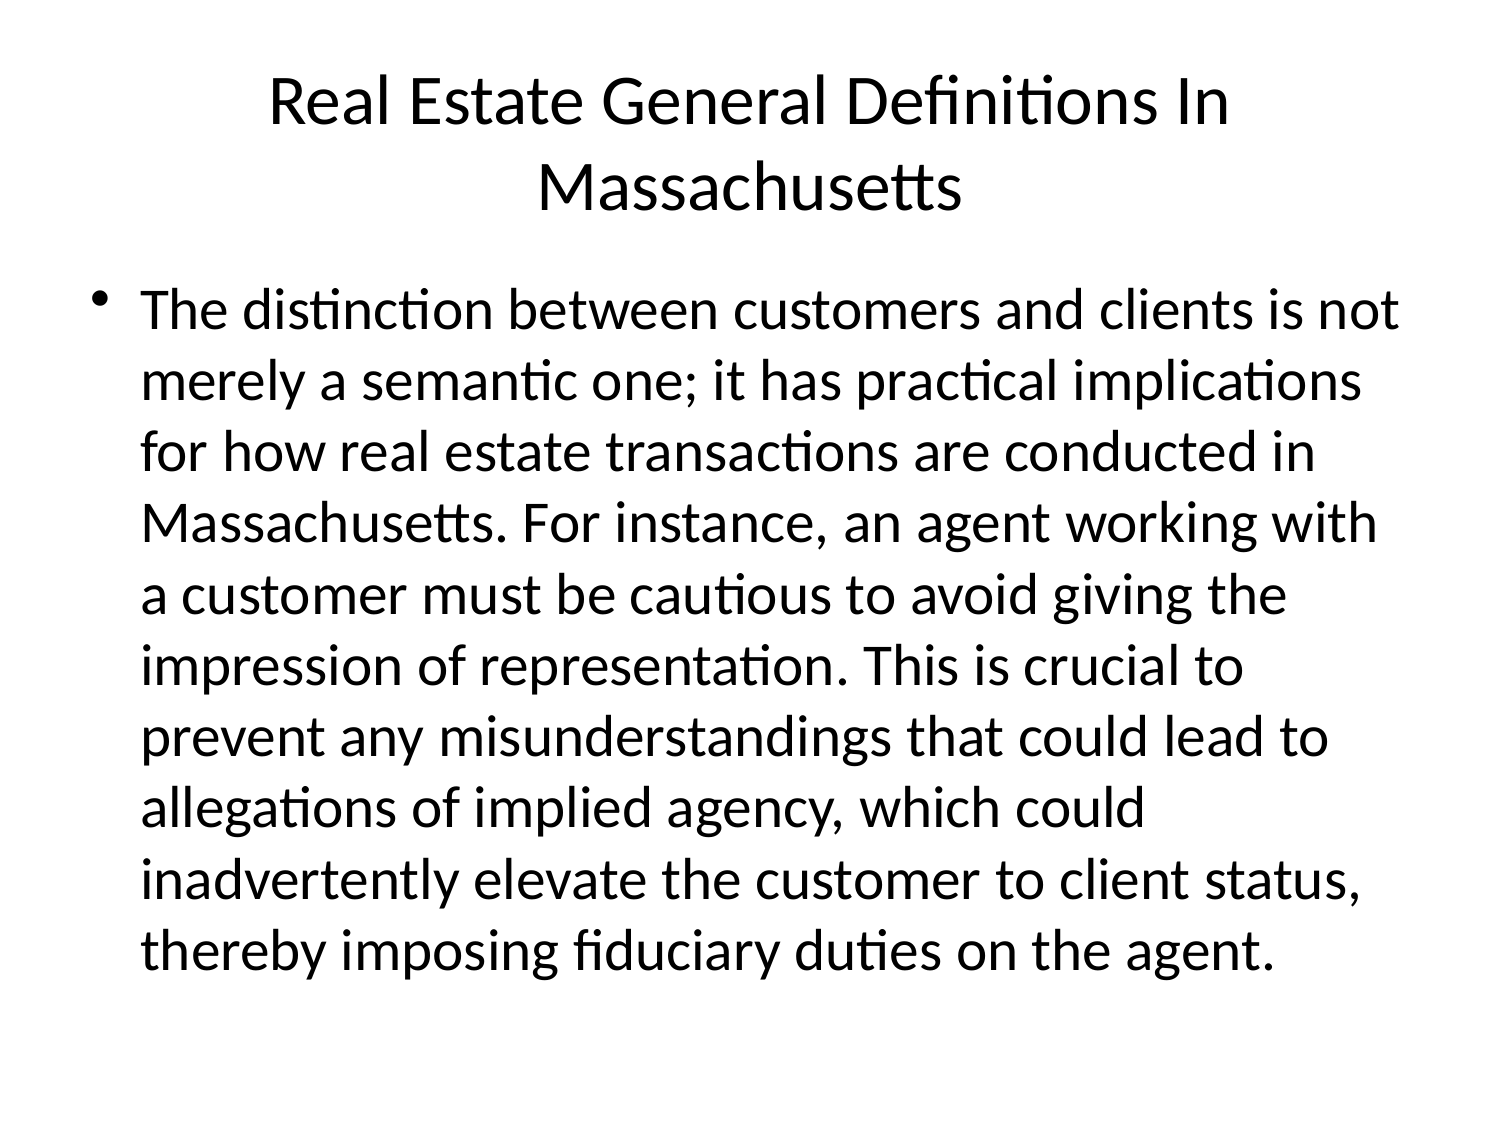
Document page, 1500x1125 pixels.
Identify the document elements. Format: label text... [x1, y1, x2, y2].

list The distinction between customers and clients is not merely a semantic one; it has practical implications for how real estate transactions are conducted in Massachusetts. For instance, an agent working with a customer must be cautious to avoid giving the impression of representation. This is crucial to prevent any misunderstandings that could lead to allegations of implied agency, which could inadvertently elevate the customer to client status, thereby imposing fiduciary duties on the agent. [75, 262, 1425, 1005]
title Real Estate General Definitions In Massachusetts [75, 45, 1425, 233]
